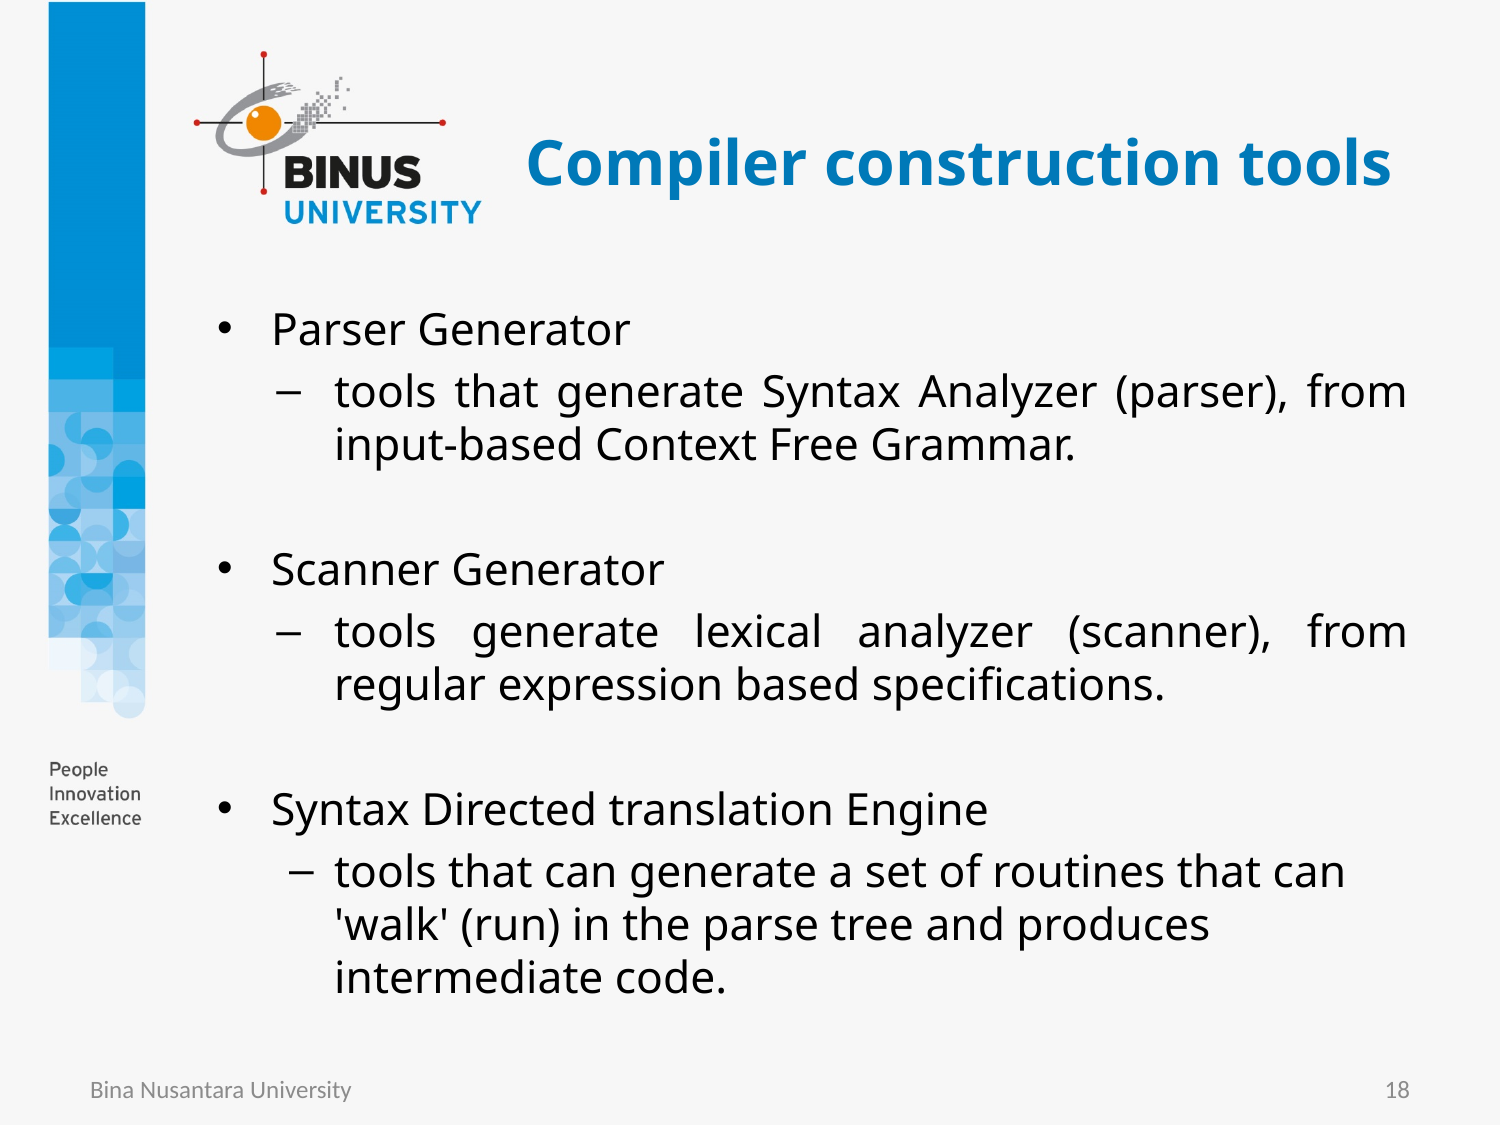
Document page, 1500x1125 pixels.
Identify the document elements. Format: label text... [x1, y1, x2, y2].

title Compiler construction tools [265, 66, 1425, 255]
list Parser Generator tools that generate Syntax Analyzer (parser), from input-based Context Free Grammar. Scanner Generator tools generate lexical analyzer (scanner), from regular expression based specifications. Syntax Directed translation Engine tools that can generate a set of routines that can 'walk' (run) in the parse tree and produces intermediate code. [202, 293, 1425, 1017]
slide_number 18 [1074, 1058, 1425, 1119]
picture [0, 0, 1500, 845]
slide_number Bina Nusantara University [75, 1058, 425, 1119]
